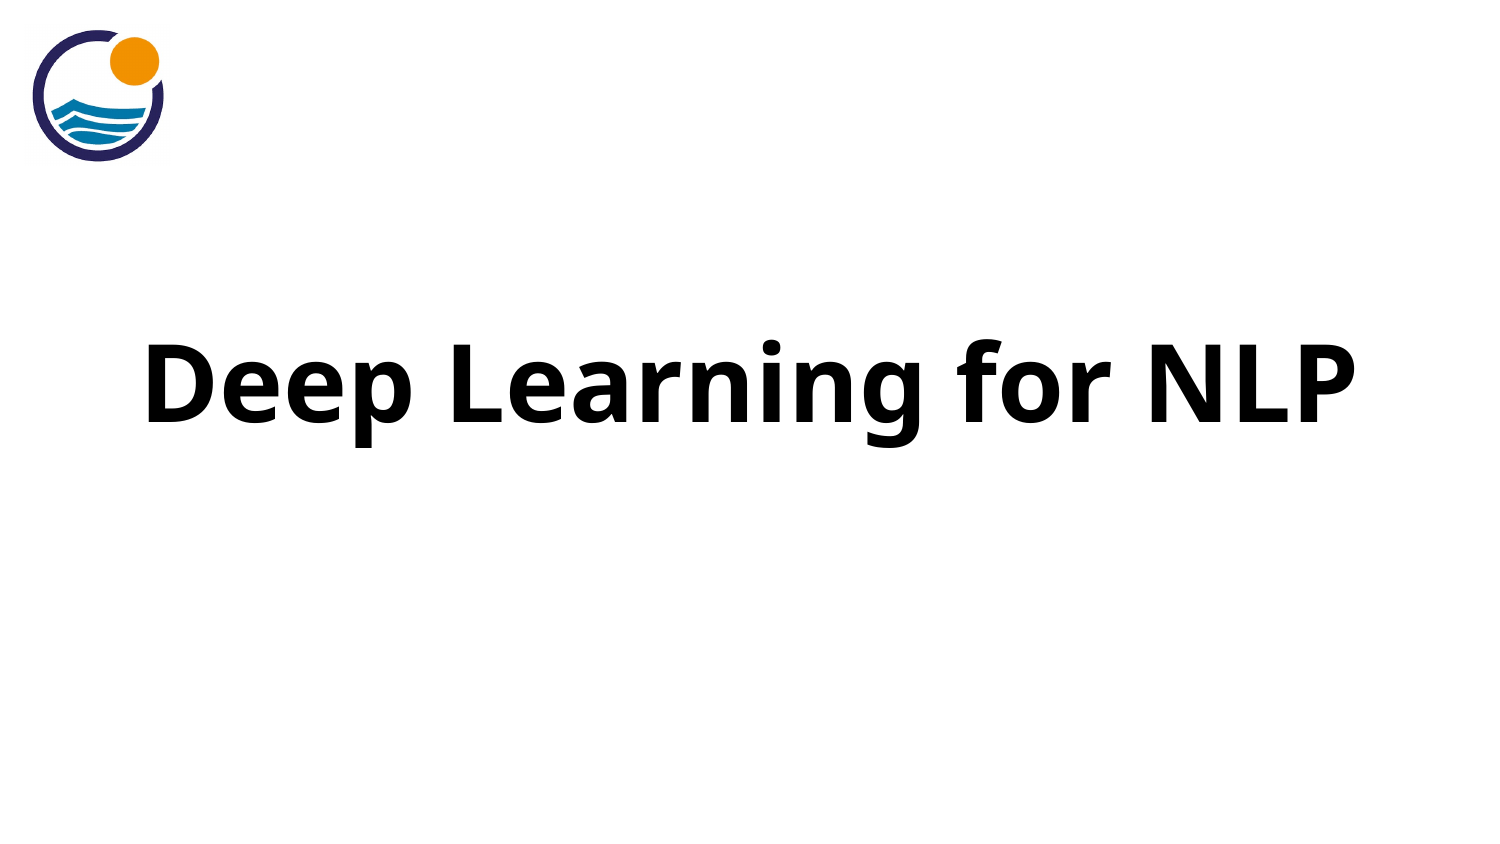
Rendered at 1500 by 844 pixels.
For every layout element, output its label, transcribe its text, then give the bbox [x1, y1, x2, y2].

title Deep Learning for NLP [51, 122, 1449, 459]
picture [24, 24, 172, 167]
